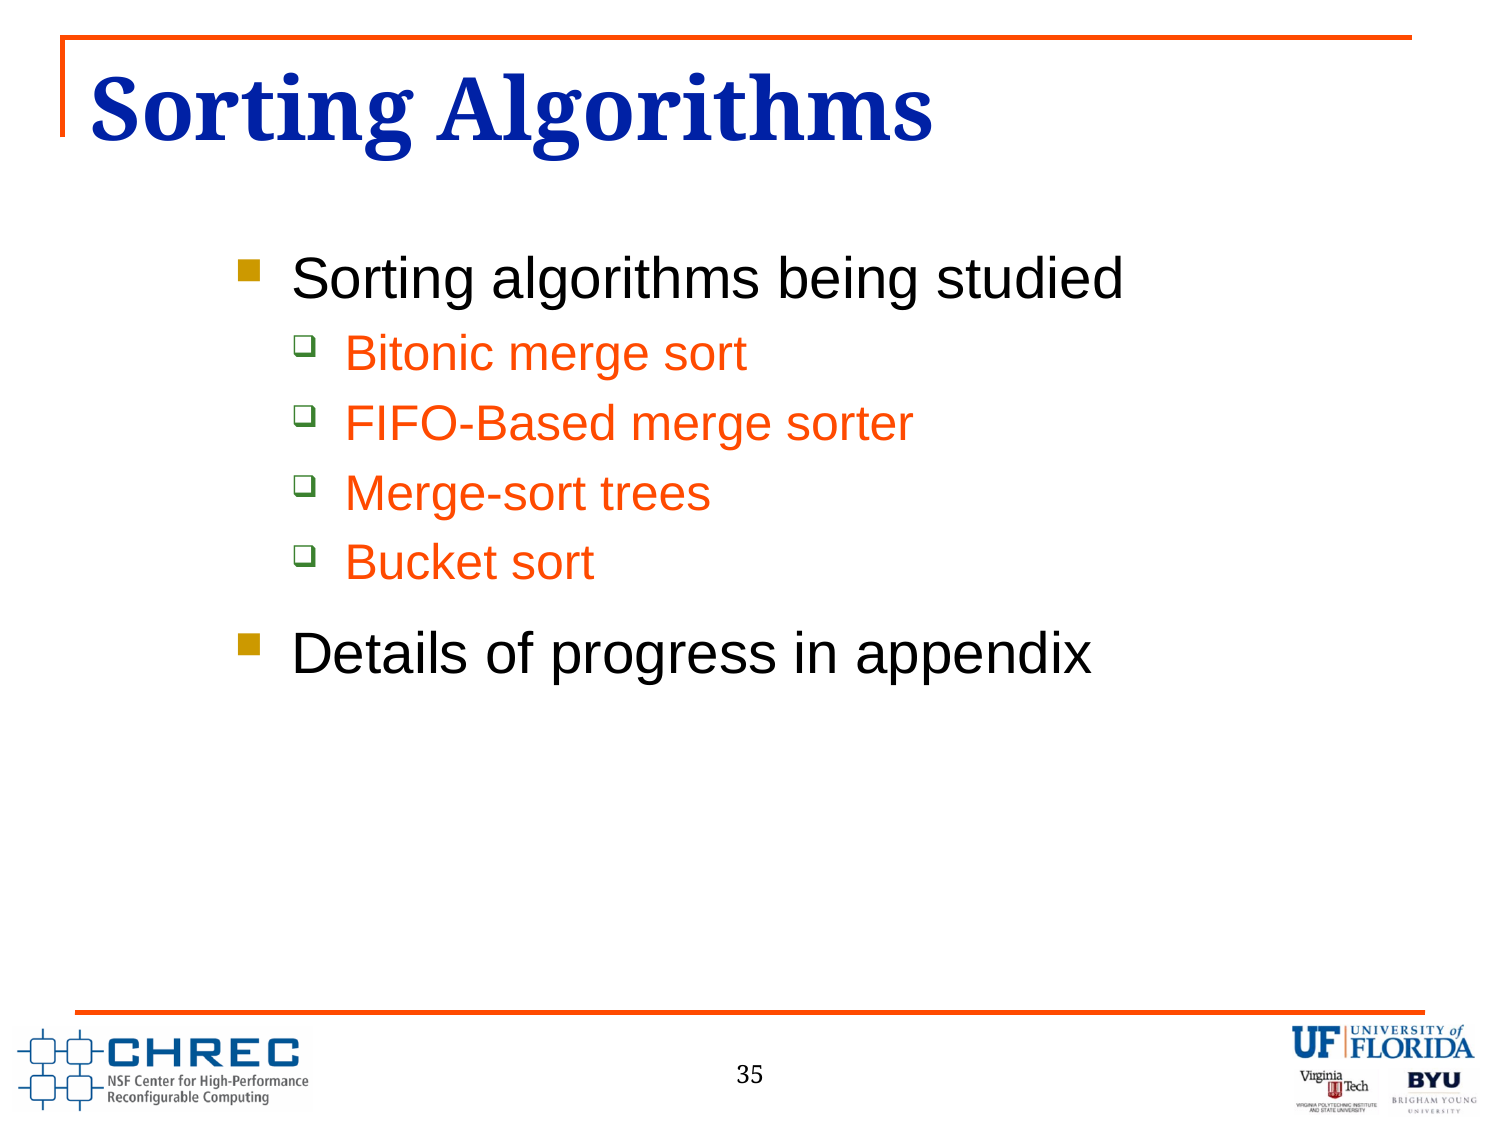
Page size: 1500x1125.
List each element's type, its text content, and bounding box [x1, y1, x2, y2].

list Sorting algorithms being studied Bitonic merge sort FIFO-Based merge sorter Merge-sort trees Bucket sort Details of progress in appendix [219, 232, 1219, 775]
slide_number 35 [599, 1024, 901, 1101]
picture [1287, 1021, 1485, 1117]
title Sorting Algorithms [74, 45, 1426, 201]
picture [12, 1026, 313, 1112]
